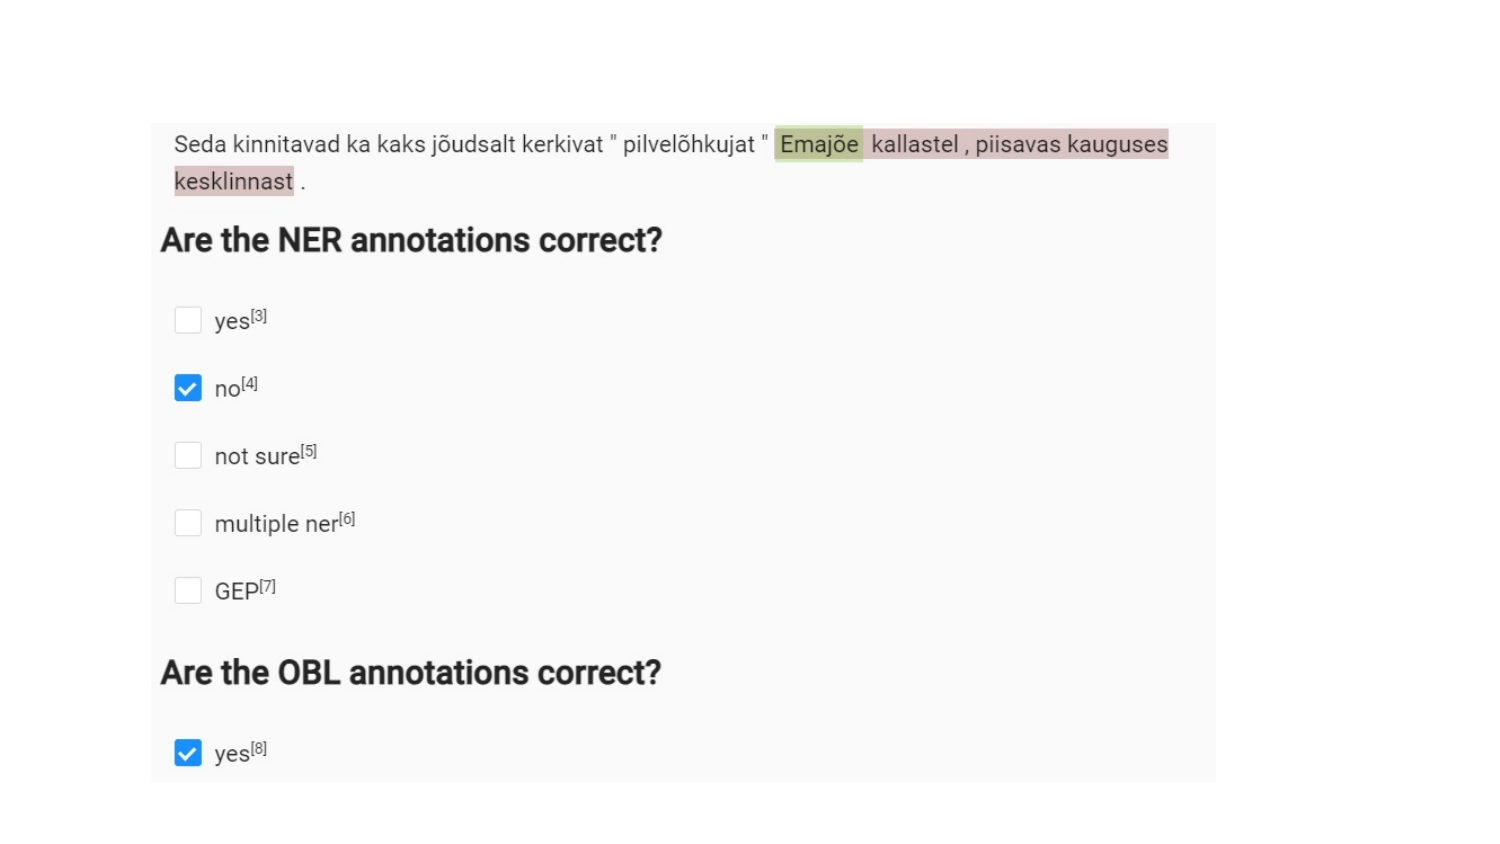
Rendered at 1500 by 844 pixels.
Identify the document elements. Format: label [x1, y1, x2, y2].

picture [150, 122, 1216, 783]
